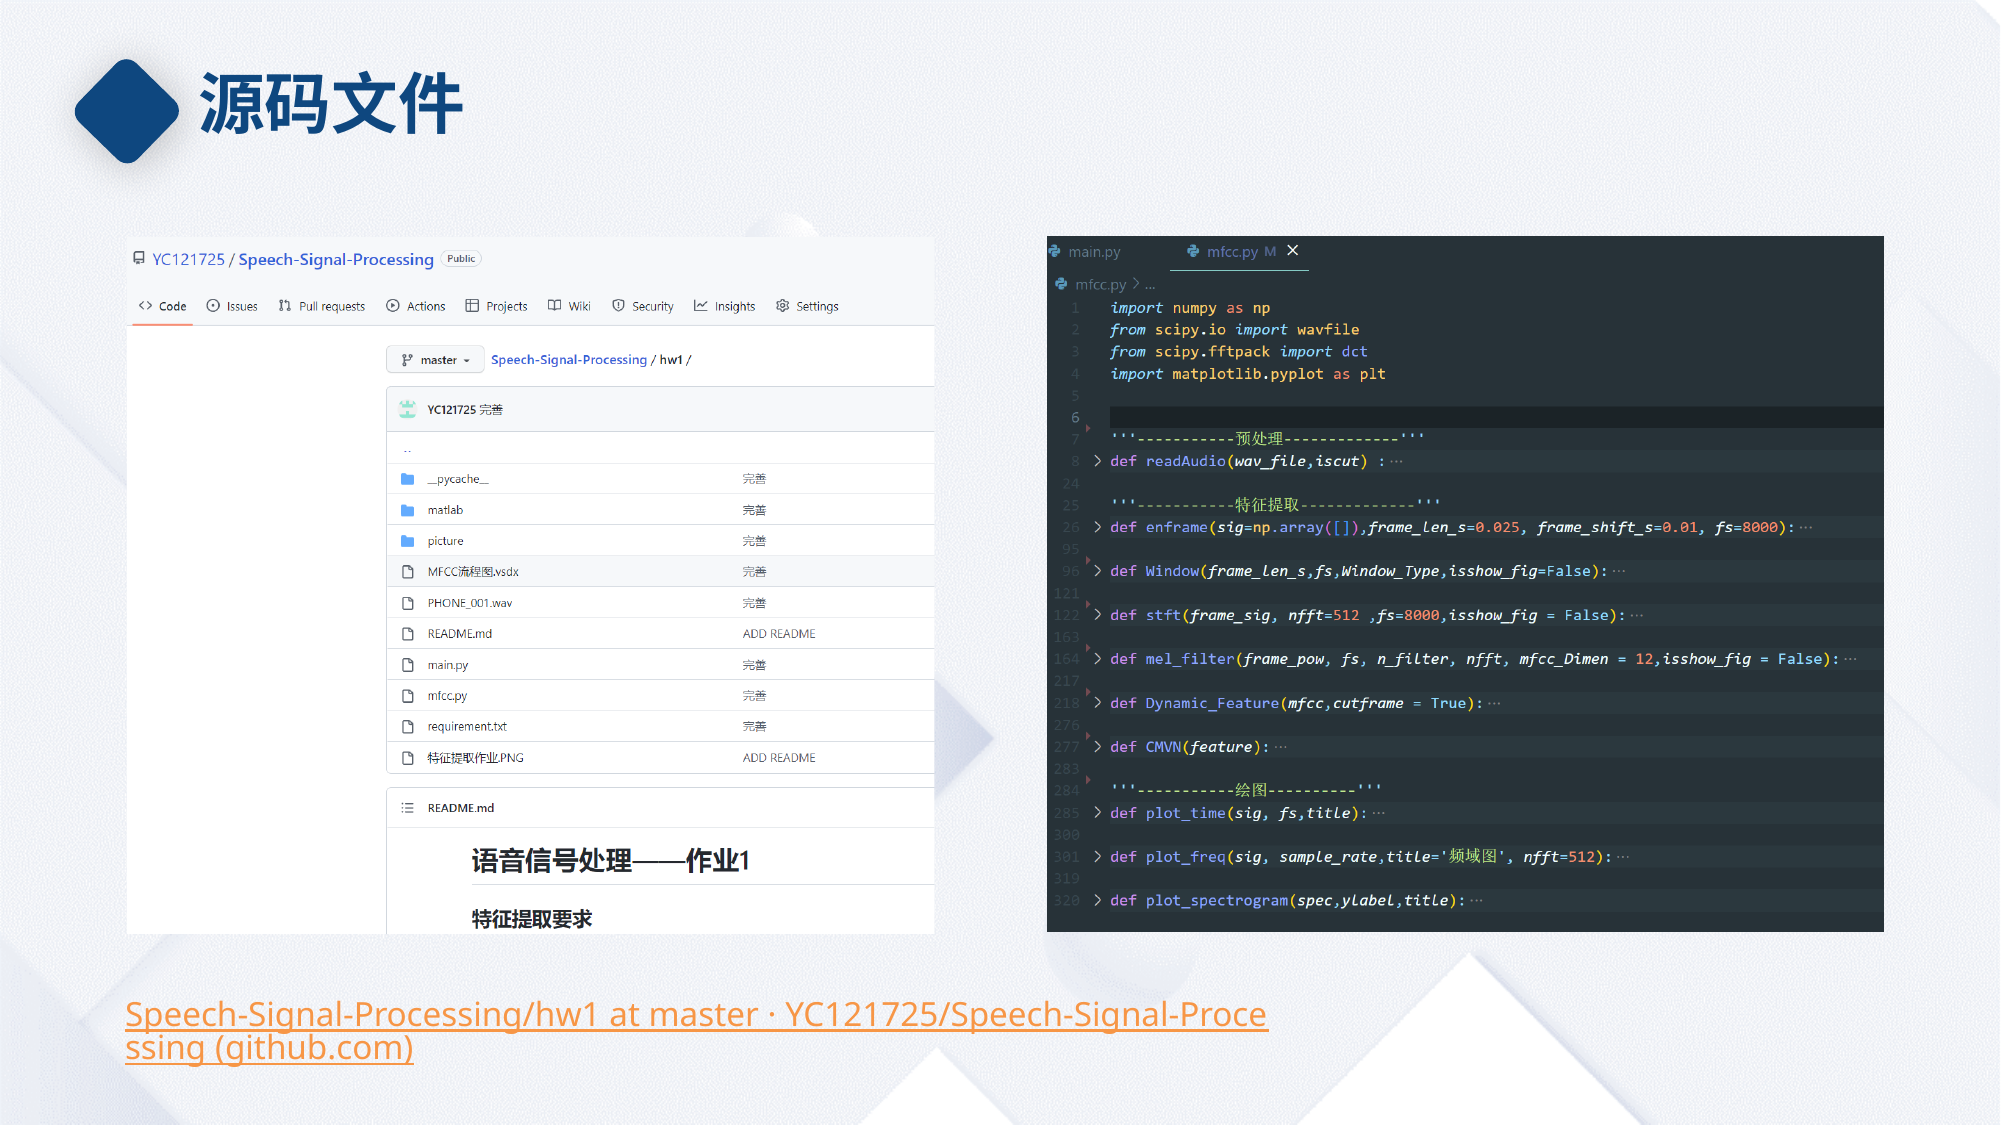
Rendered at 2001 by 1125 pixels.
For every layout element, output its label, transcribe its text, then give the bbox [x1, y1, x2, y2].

text_box [74, 59, 179, 164]
text_box Speech-Signal-Processing/hw1 at master · YC121725/Speech-Signal-Processing (github.com) [110, 986, 1286, 1046]
picture [0, 0, 2001, 1125]
text_box 源码文件 [183, 54, 1164, 150]
